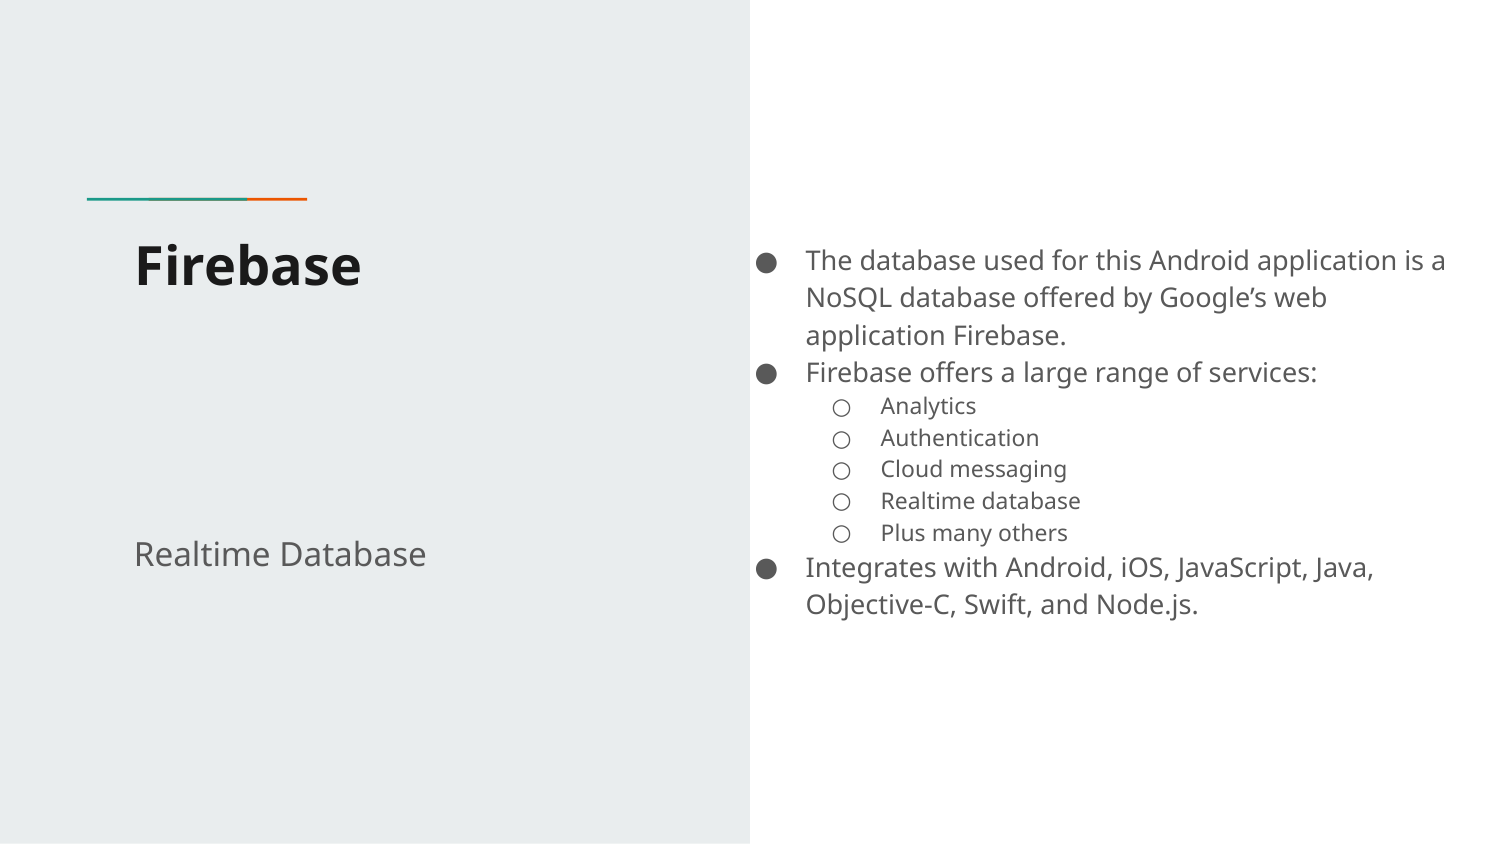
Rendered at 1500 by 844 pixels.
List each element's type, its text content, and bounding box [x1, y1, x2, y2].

subtitle Realtime Database [118, 518, 661, 644]
title Firebase [119, 216, 662, 494]
list The database used for this Android application is a NoSQL database offered by Google’s web application Firebase. Firebase offers a large range of services: Analytics Authentication Cloud messaging Realtime database Plus many others Integrates with Android, iOS, JavaScript, Java, Objective-C, Swift, and Node.js. [715, 223, 1464, 720]
